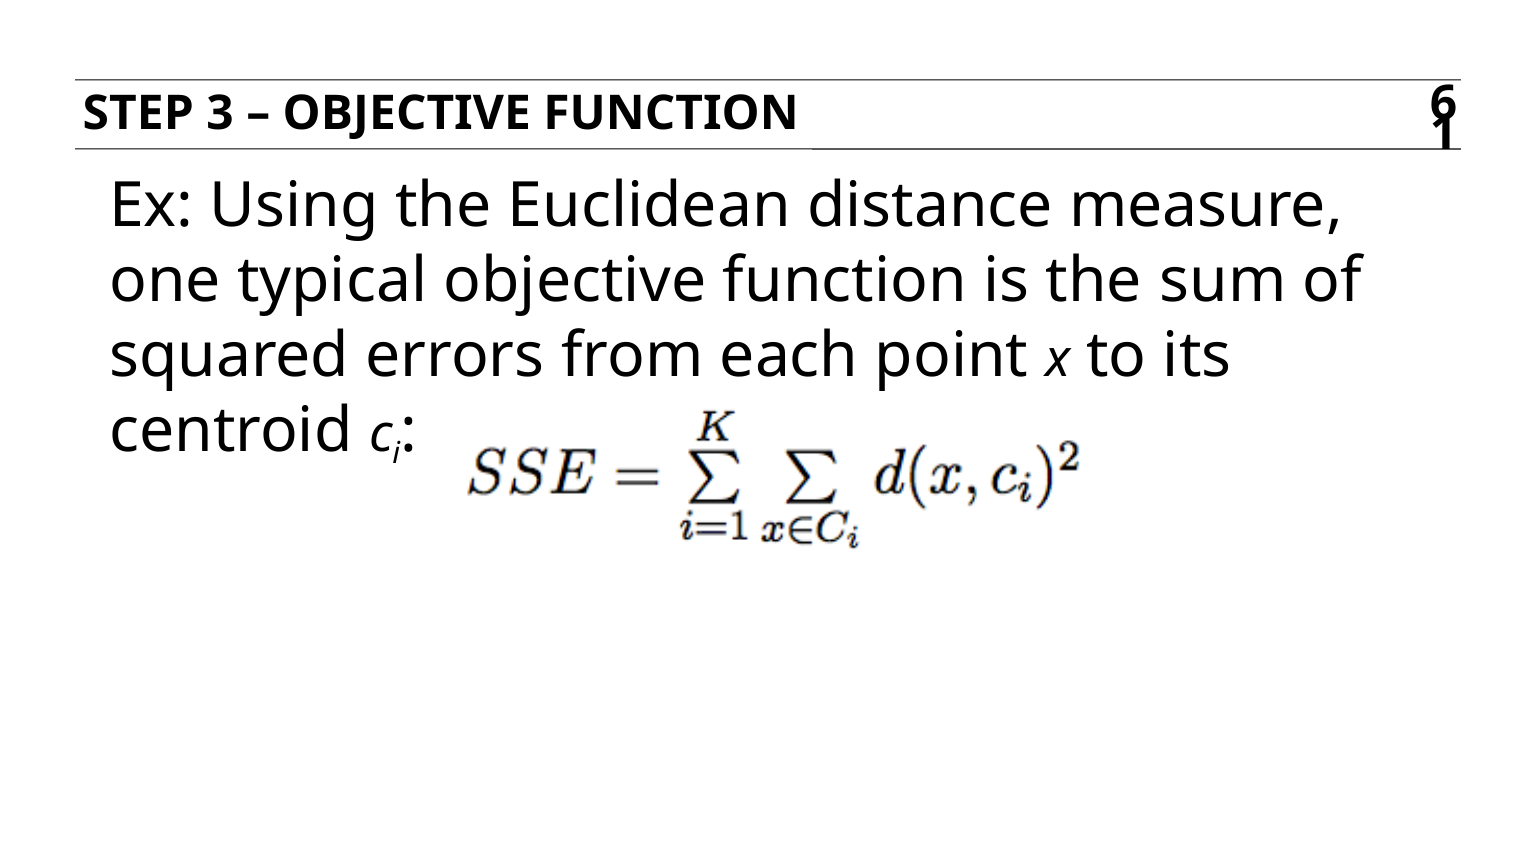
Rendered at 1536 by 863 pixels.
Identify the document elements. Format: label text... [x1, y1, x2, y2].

picture [414, 395, 1122, 582]
slide_number 61 [1419, 86, 1461, 138]
text_box Ex: Using the Euclidean distance measure, one typical objective function is the sum of squared errors from each point x to its centroid ci: [94, 156, 1470, 478]
list Step 3 – objective function [67, 81, 1118, 132]
